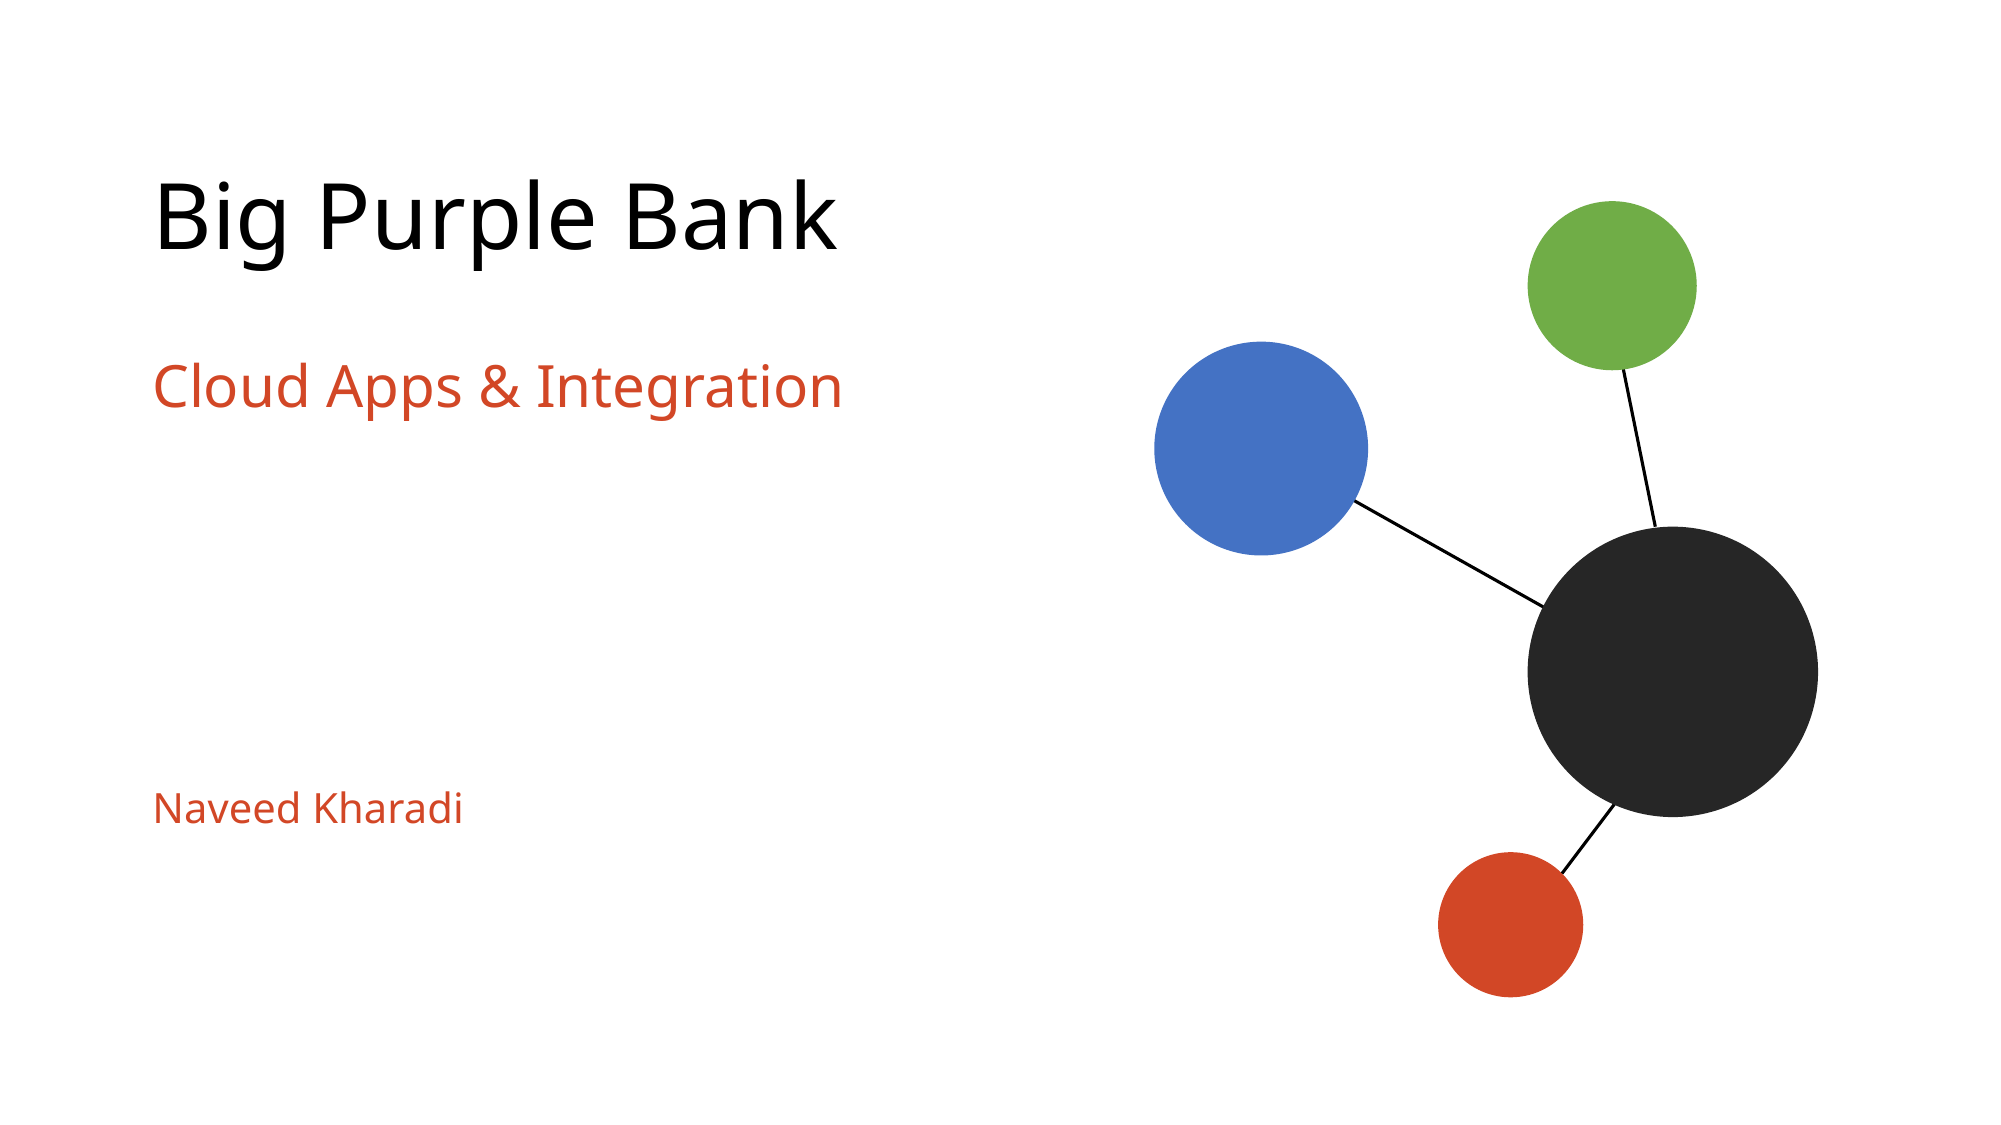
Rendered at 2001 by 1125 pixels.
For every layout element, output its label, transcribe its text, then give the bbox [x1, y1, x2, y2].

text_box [1154, 201, 1819, 998]
text_box Cloud Apps & Integration [137, 341, 1138, 427]
text_box Naveed Kharadi [137, 774, 948, 973]
title Big Purple Bank [137, 59, 1863, 278]
